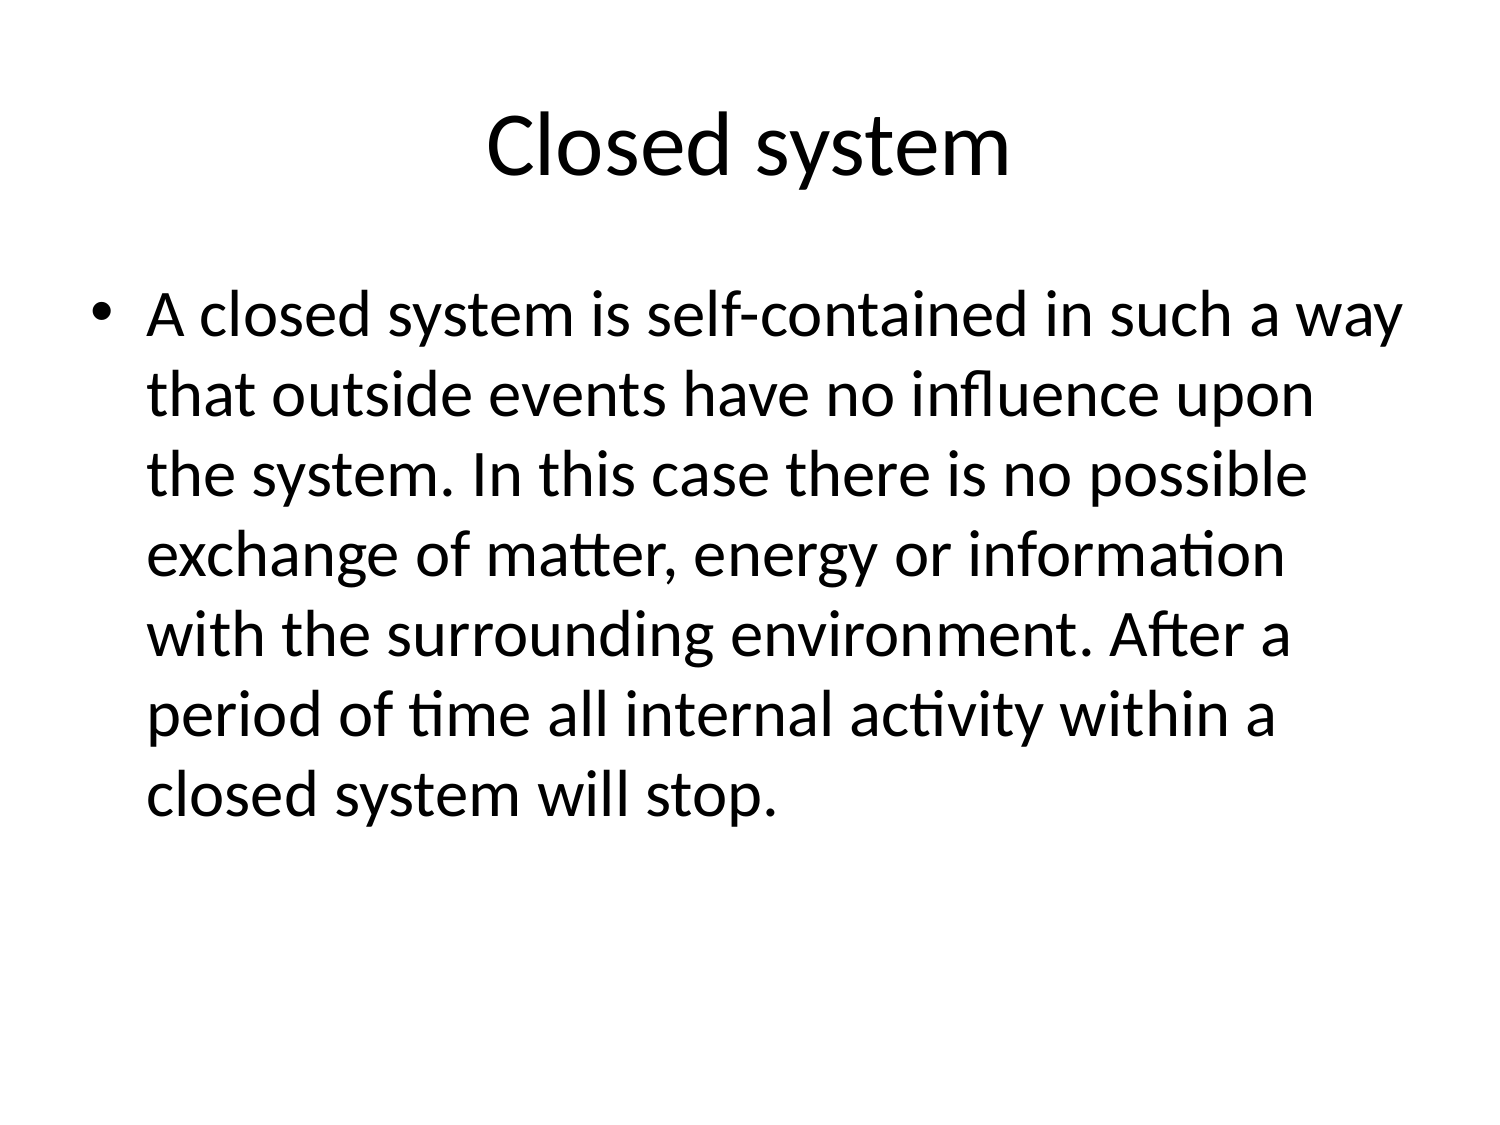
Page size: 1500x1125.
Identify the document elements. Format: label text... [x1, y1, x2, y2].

title Closed system [75, 45, 1425, 233]
list A closed system is self-contained in such a way that outside events have no influence upon the system. In this case there is no possible exchange of matter, energy or information with the surrounding environment. After a period of time all internal activity within a closed system will stop. [75, 262, 1425, 1005]
